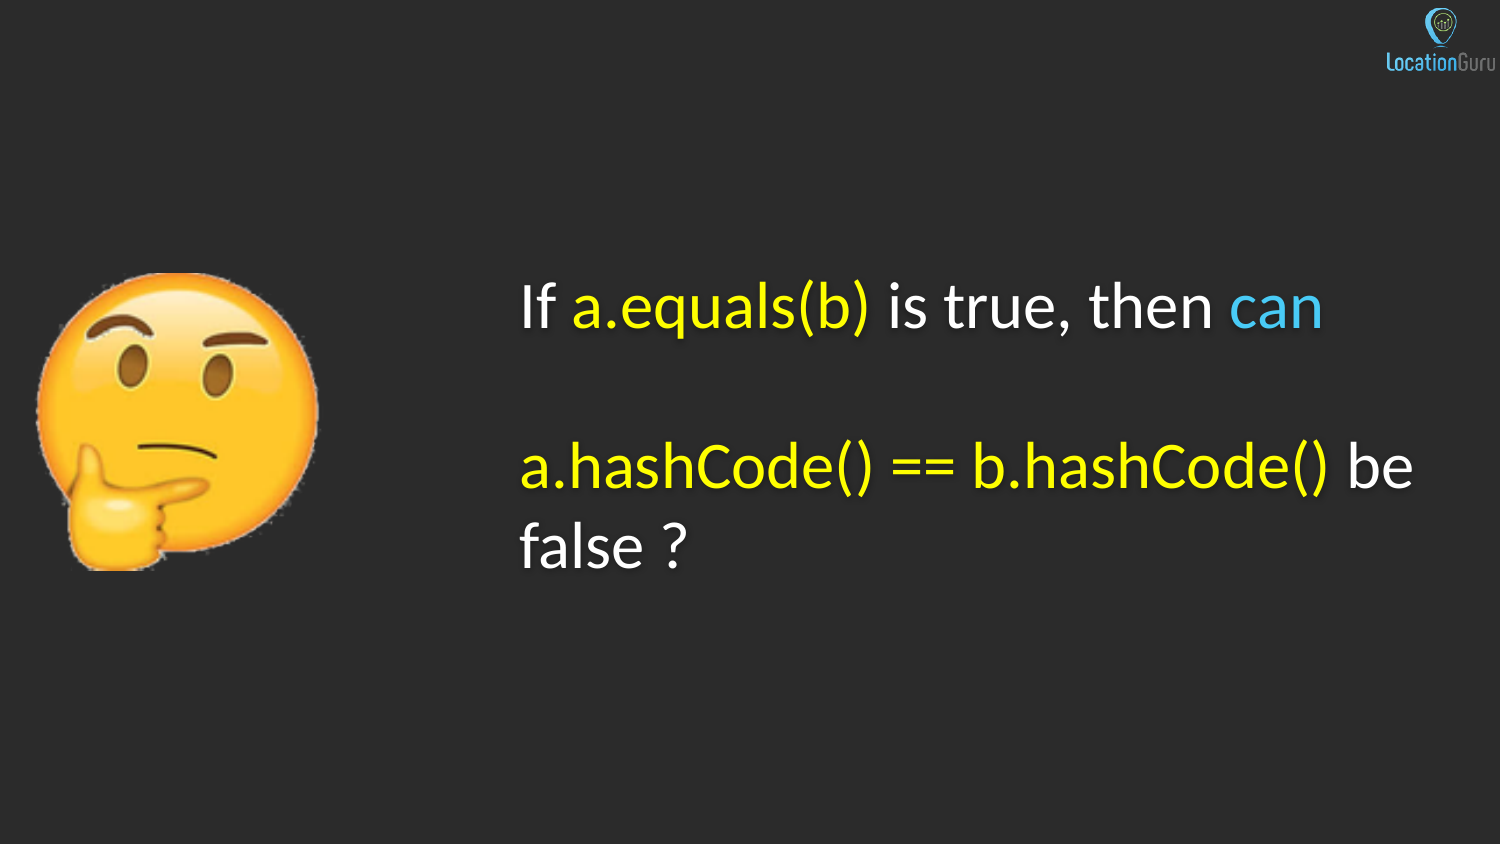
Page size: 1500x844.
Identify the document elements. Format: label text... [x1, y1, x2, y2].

text_box If a.equals(b) is true, then can a.hashCode() == b.hashCode() be false ? [504, 0, 1500, 844]
picture [29, 273, 327, 571]
